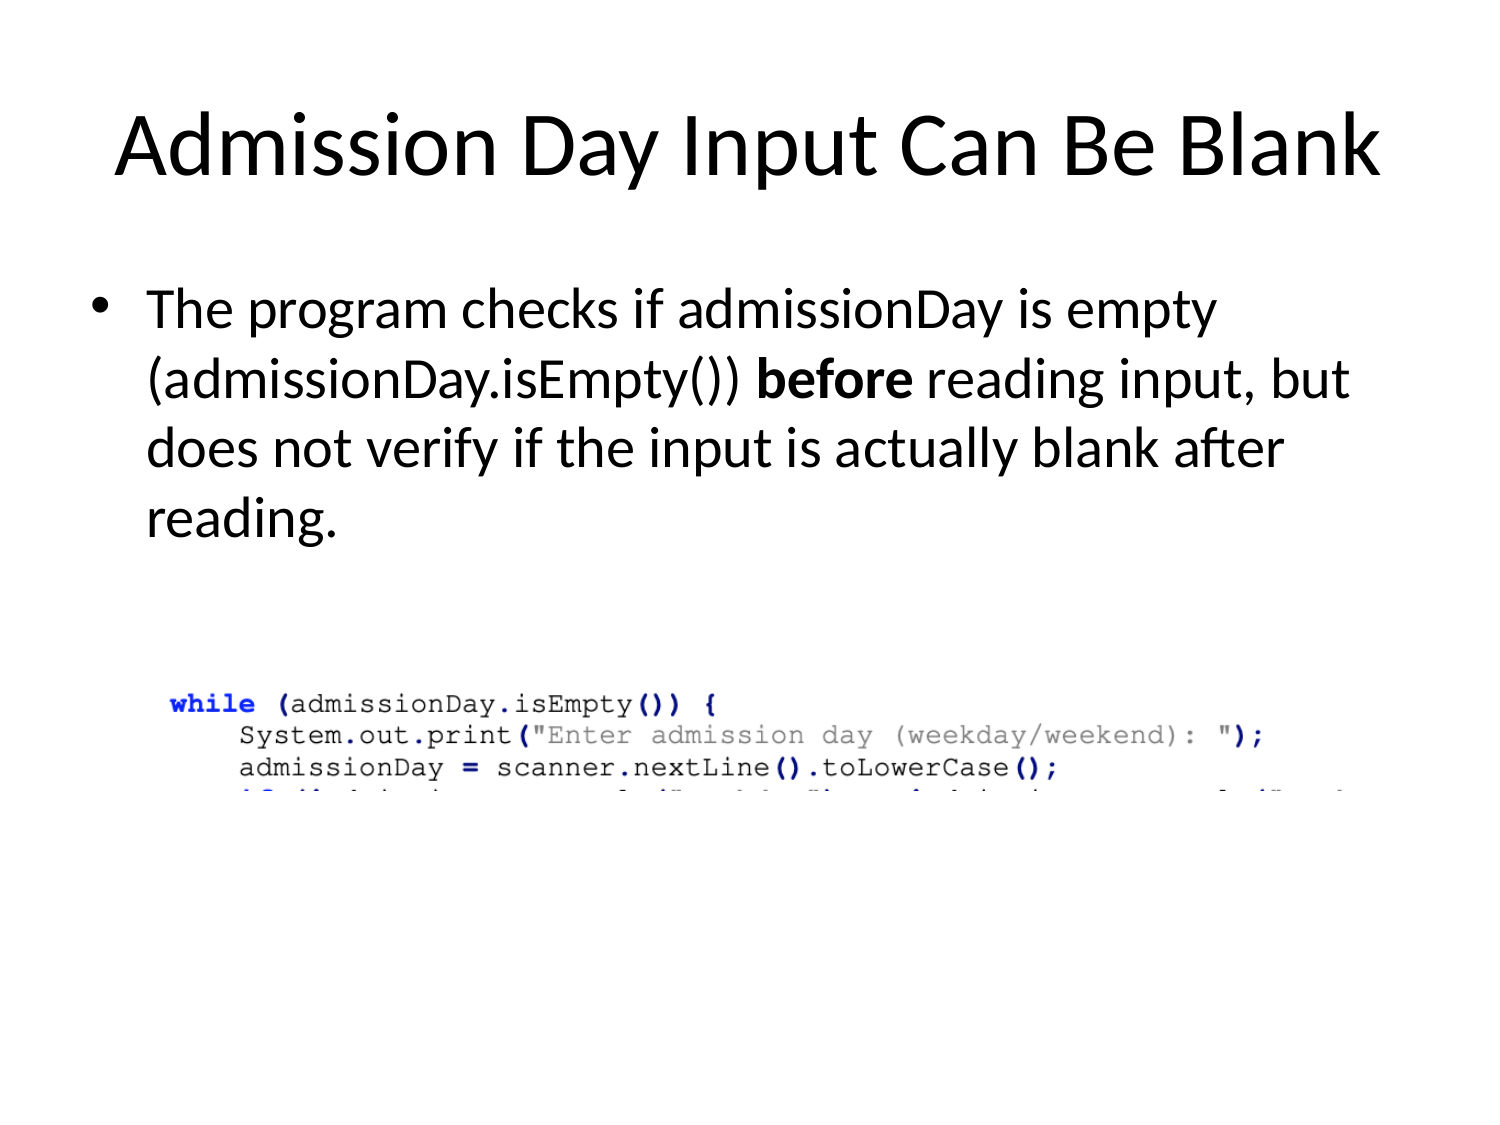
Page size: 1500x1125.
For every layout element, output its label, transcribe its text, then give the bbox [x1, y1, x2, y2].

title Admission Day Input Can Be Blank [75, 45, 1425, 233]
picture [152, 673, 1378, 791]
list The program checks if admissionDay is empty (admissionDay.isEmpty()) before reading input, but does not verify if the input is actually blank after reading. [75, 262, 1425, 1005]
